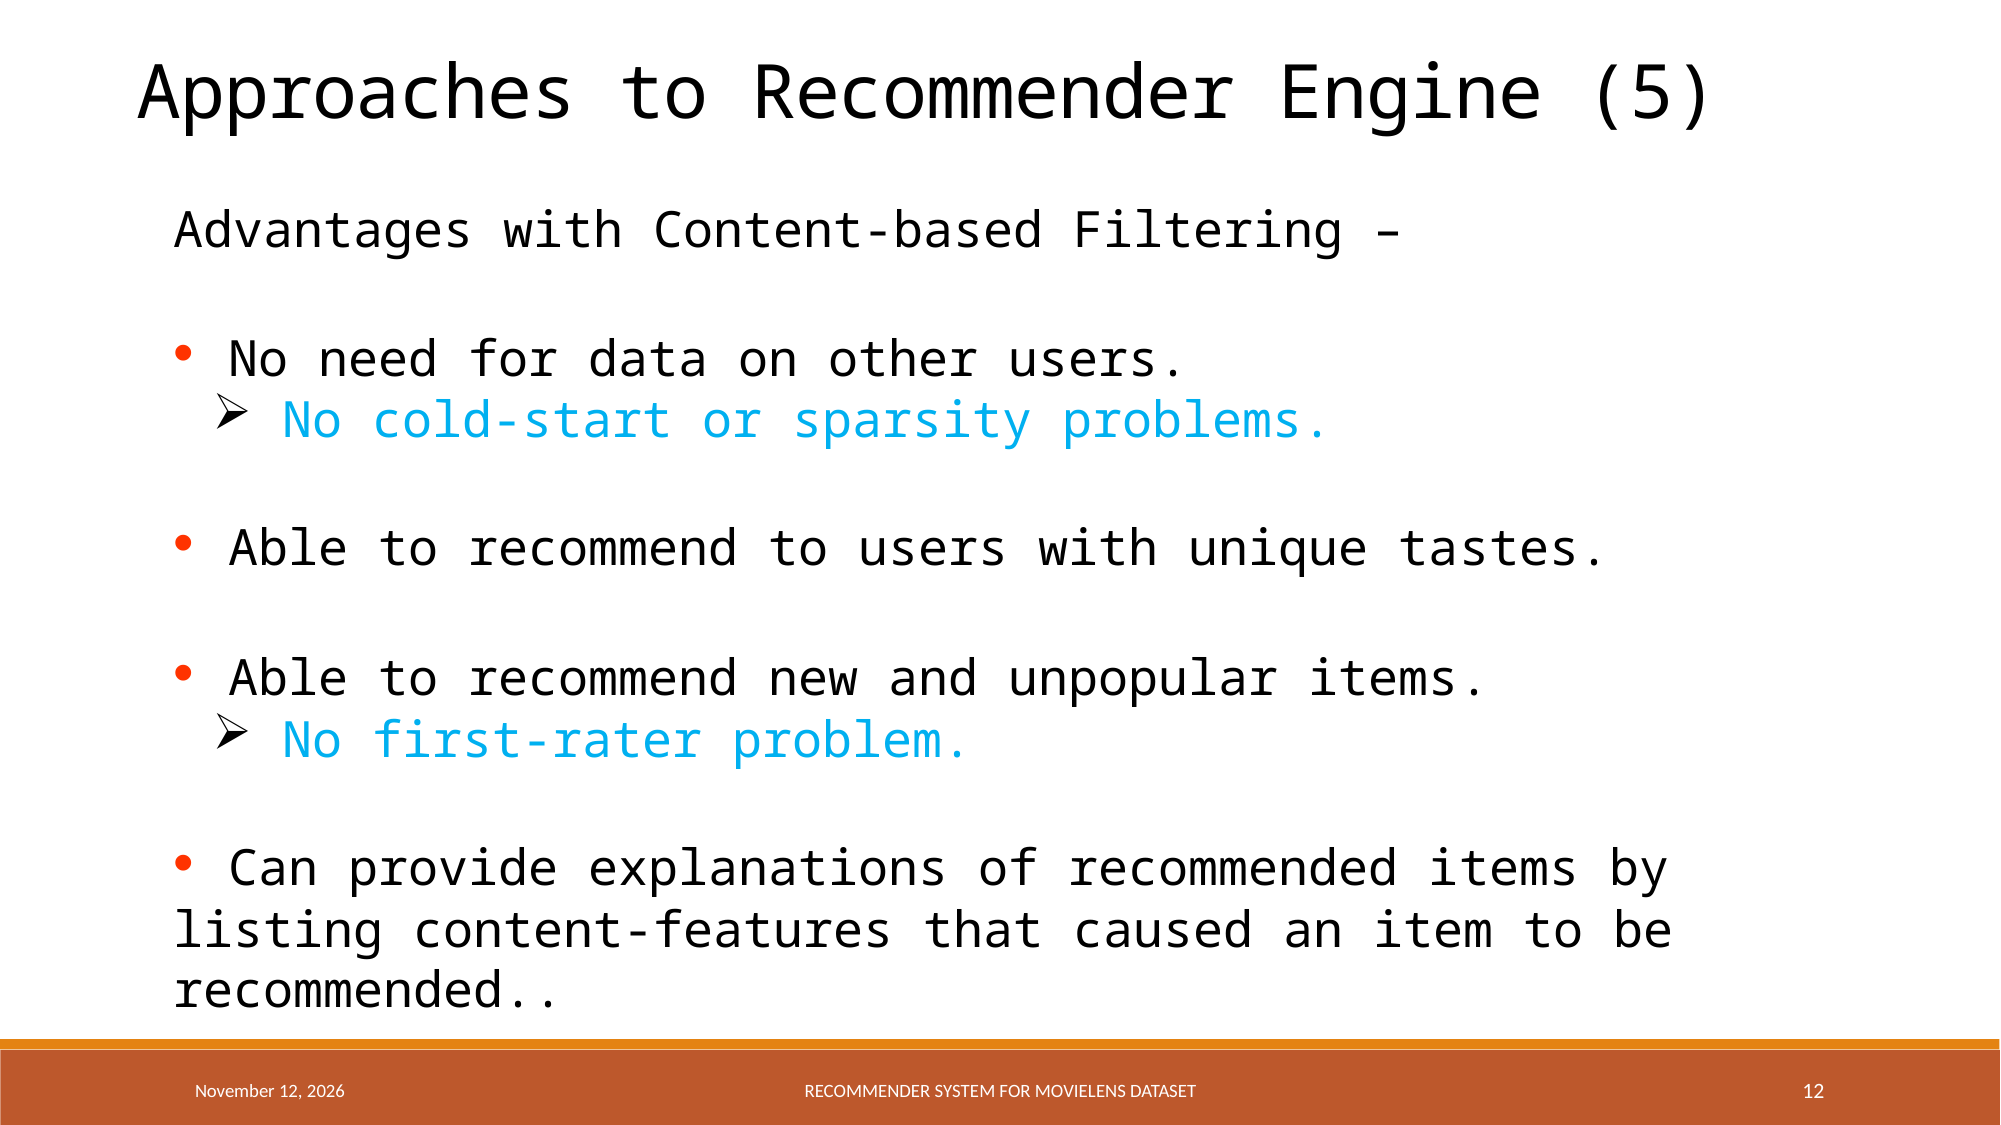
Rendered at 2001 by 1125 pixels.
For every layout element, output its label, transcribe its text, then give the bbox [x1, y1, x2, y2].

text_box Advantages with Content-based Filtering – No need for data on other users. No cold-start or sparsity problems. Able to recommend to users with unique tastes. Able to recommend new and unpopular items. No first-rater problem. Can provide explanations of recommended items by listing content-features that caused an item to be recommended.. [158, 120, 1897, 1125]
text_box Approaches to Recommender Engine (5) [101, 27, 1754, 142]
